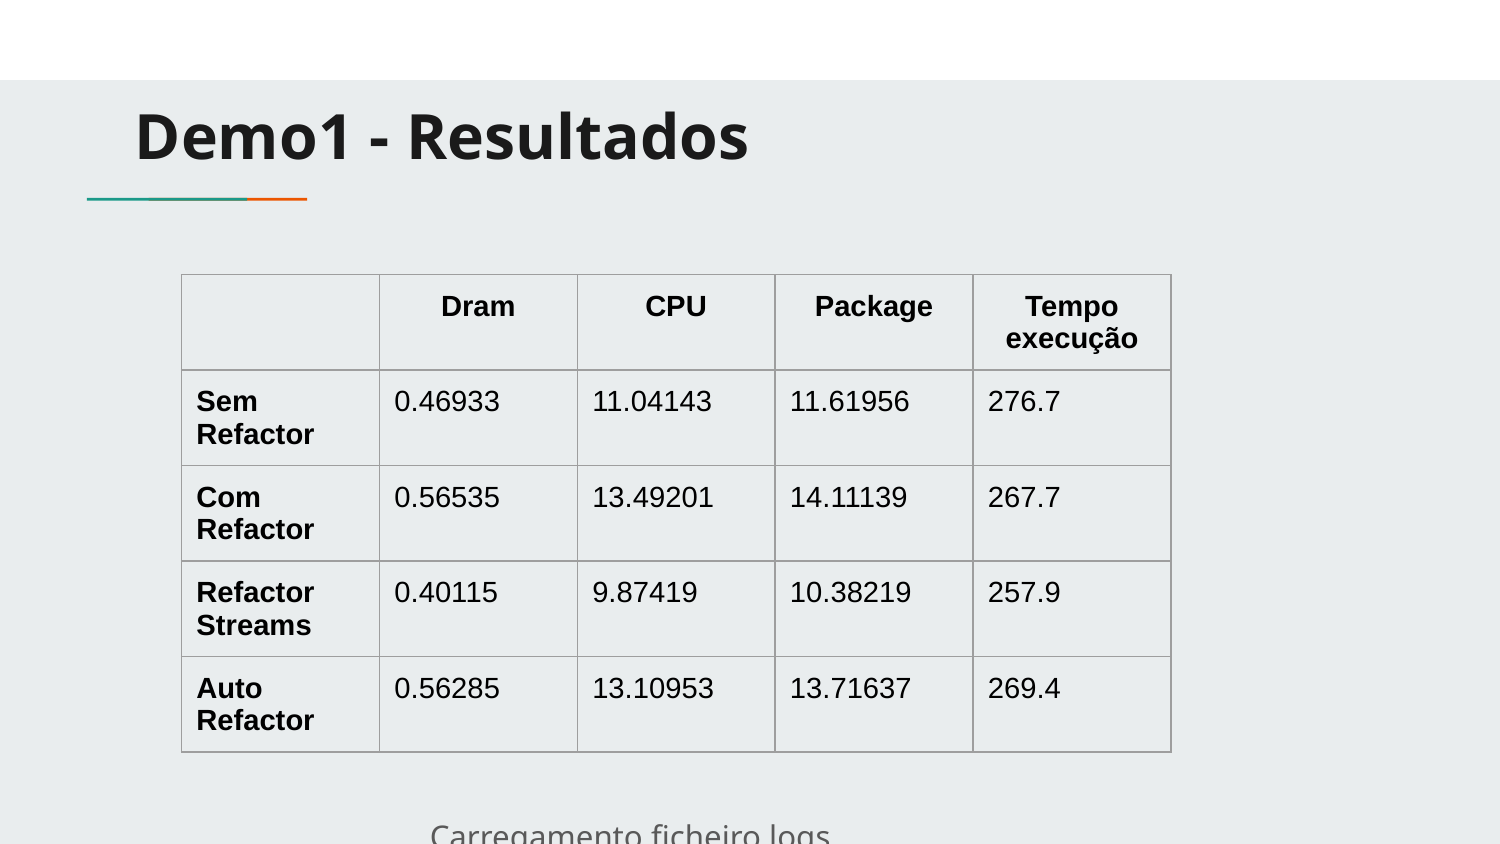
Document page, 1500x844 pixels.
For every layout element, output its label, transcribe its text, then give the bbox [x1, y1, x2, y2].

table_cell 11.04143 [578, 371, 774, 465]
table_cell 13.10953 [578, 657, 774, 751]
table_cell Com Refactor [182, 466, 379, 560]
subtitle Carregamento ficheiro logs [114, 199, 1386, 844]
table_cell 13.49201 [578, 466, 774, 560]
table_cell 11.61956 [776, 371, 972, 465]
table_header CPU [578, 275, 774, 369]
table_cell 257.9 [974, 562, 1170, 656]
table_header Package [776, 275, 972, 369]
title Demo1 - Resultados [119, 82, 1381, 199]
table_cell 269.4 [974, 657, 1170, 751]
table_cell 0.40115 [380, 562, 577, 656]
table_header Dram [380, 275, 577, 369]
table_cell 10.38219 [776, 562, 972, 656]
table_header Tempo execução [974, 275, 1170, 369]
table_header [182, 275, 379, 369]
table_cell 267.7 [974, 466, 1170, 560]
table_cell 0.56535 [380, 466, 577, 560]
table_cell 0.56285 [380, 657, 577, 751]
table_cell 9.87419 [578, 562, 774, 656]
table_cell Auto Refactor [182, 657, 379, 751]
table_cell Refactor Streams [182, 562, 379, 656]
table_cell 0.46933 [380, 371, 577, 465]
table_cell Sem Refactor [182, 371, 379, 465]
table_cell 276.7 [974, 371, 1170, 465]
table_cell 13.71637 [776, 657, 972, 751]
table_cell 14.11139 [776, 466, 972, 560]
